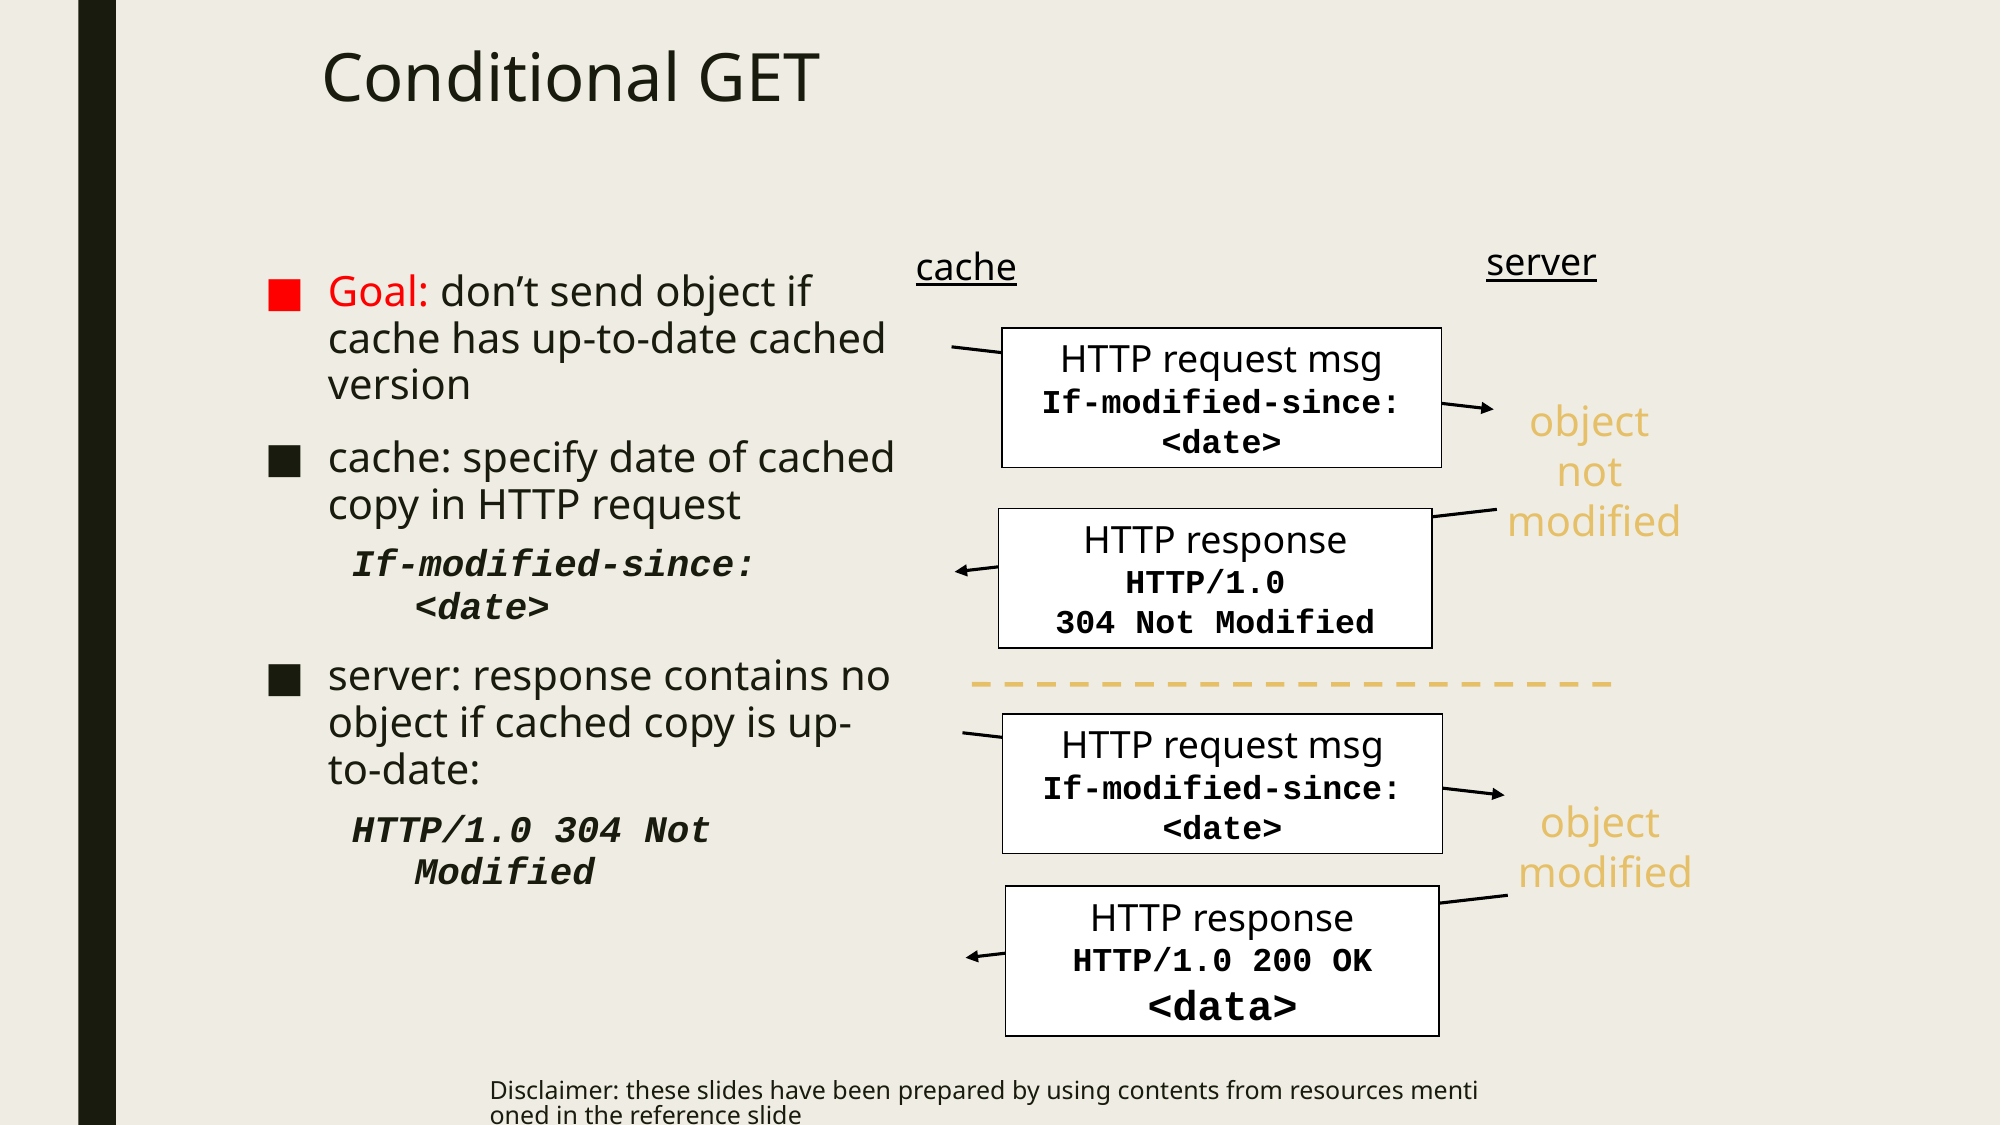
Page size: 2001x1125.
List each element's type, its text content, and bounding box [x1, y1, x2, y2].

text_box HTTP response HTTP/1.0 200 OK <data> [1005, 886, 1440, 1036]
text_box [1443, 787, 1503, 801]
text_box server [1471, 230, 1612, 291]
title Conditional GET [306, 37, 1613, 225]
text_box HTTP request msg If-modified-since: <date> [1002, 713, 1443, 854]
text_box object modified [1503, 788, 1708, 904]
text_box [965, 950, 1005, 963]
text_box [954, 564, 998, 577]
text_box object not modified [1492, 387, 1697, 552]
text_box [998, 508, 1433, 651]
text_box [1442, 401, 1492, 415]
footer Disclaimer: these slides have been prepared by using contents from resources mentioned in the reference slide [474, 1058, 1505, 1125]
text_box cache [900, 235, 1032, 296]
list Goal: don’t send object if cache has up-to-date cached version cache: specify date of cached copy in HTTP request If-modified-since: <date> server: response contains no object if cached copy is up-to-date: HTTP/1.0 304 Not Modified [249, 260, 914, 968]
text_box HTTP request msg If-modified-since: <date> [1001, 327, 1442, 468]
